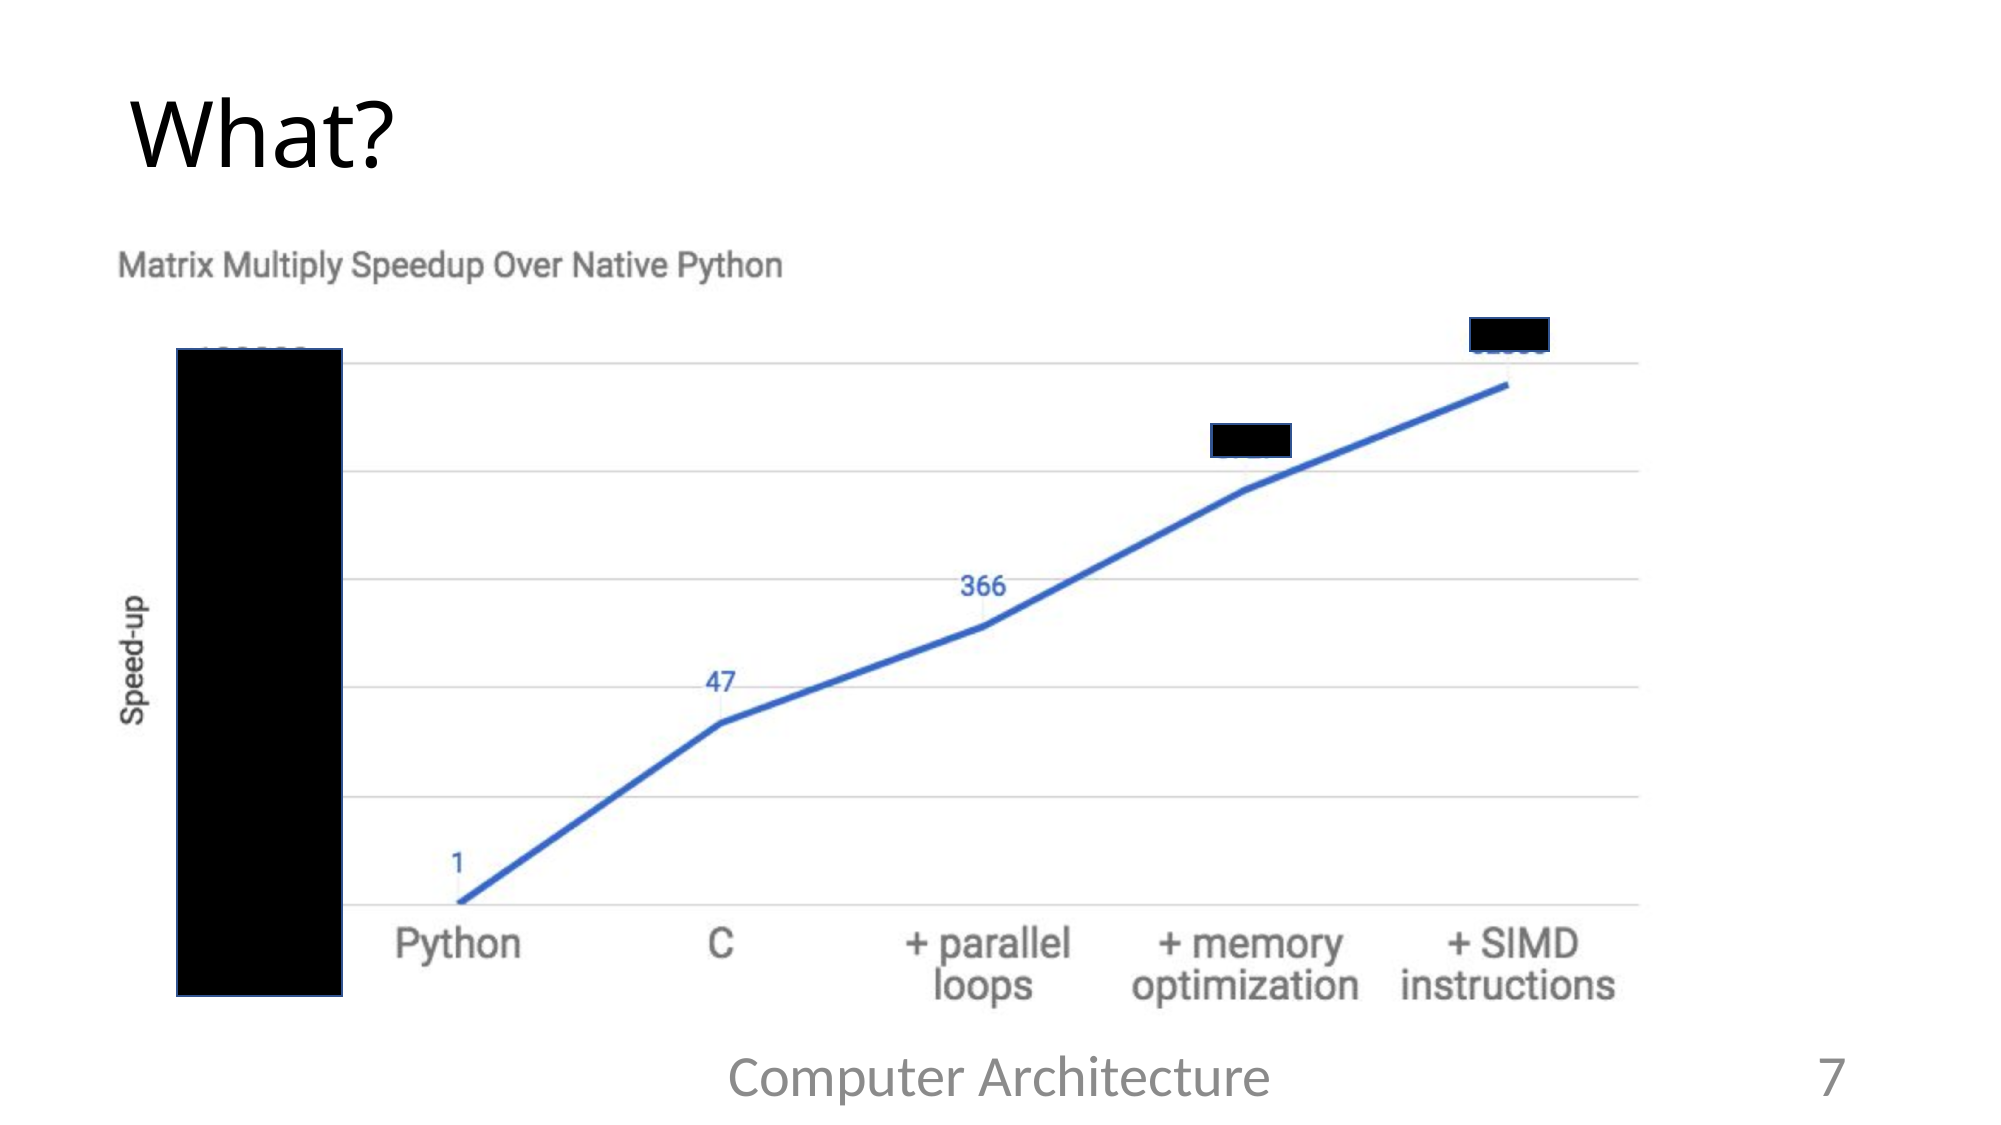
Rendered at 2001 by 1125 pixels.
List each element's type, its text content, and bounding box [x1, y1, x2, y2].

picture [56, 197, 1759, 1052]
title What? [114, 29, 1840, 247]
footer Computer Architecture [662, 1052, 1338, 1103]
slide_number 7 [1412, 1042, 1863, 1103]
